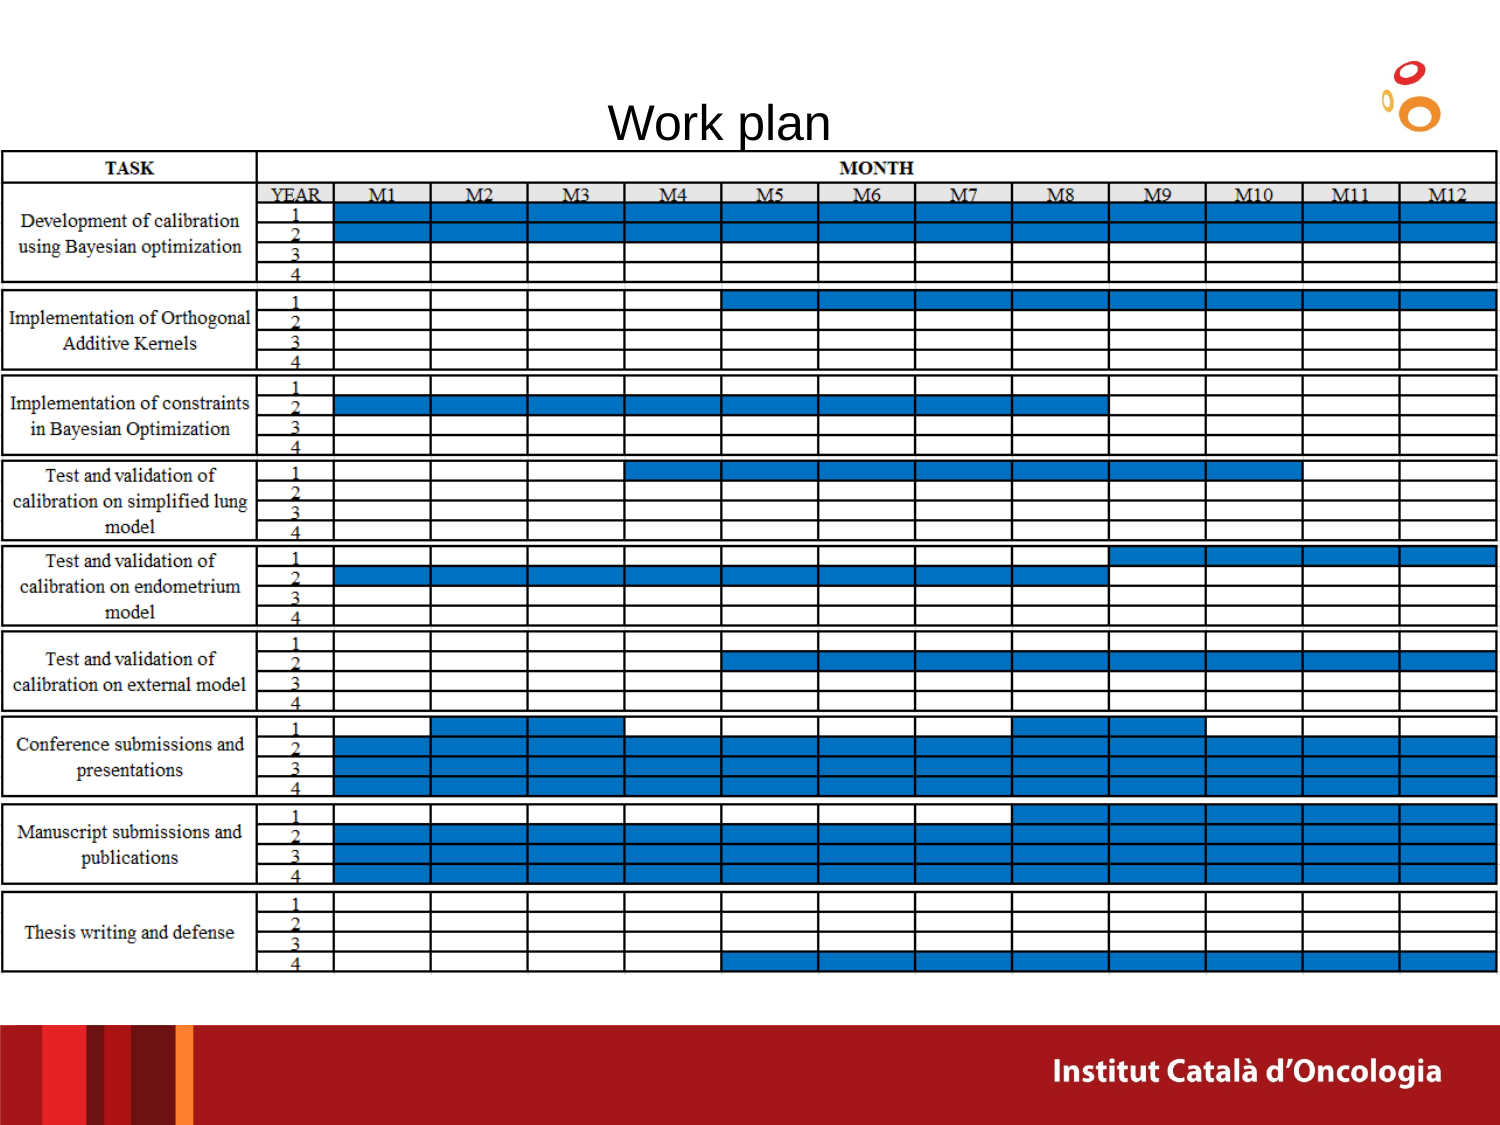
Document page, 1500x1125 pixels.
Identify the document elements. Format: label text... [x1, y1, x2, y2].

picture [0, 150, 1500, 975]
picture [0, 1025, 1500, 1125]
title Work plan [74, 44, 1365, 148]
picture [1376, 54, 1446, 138]
